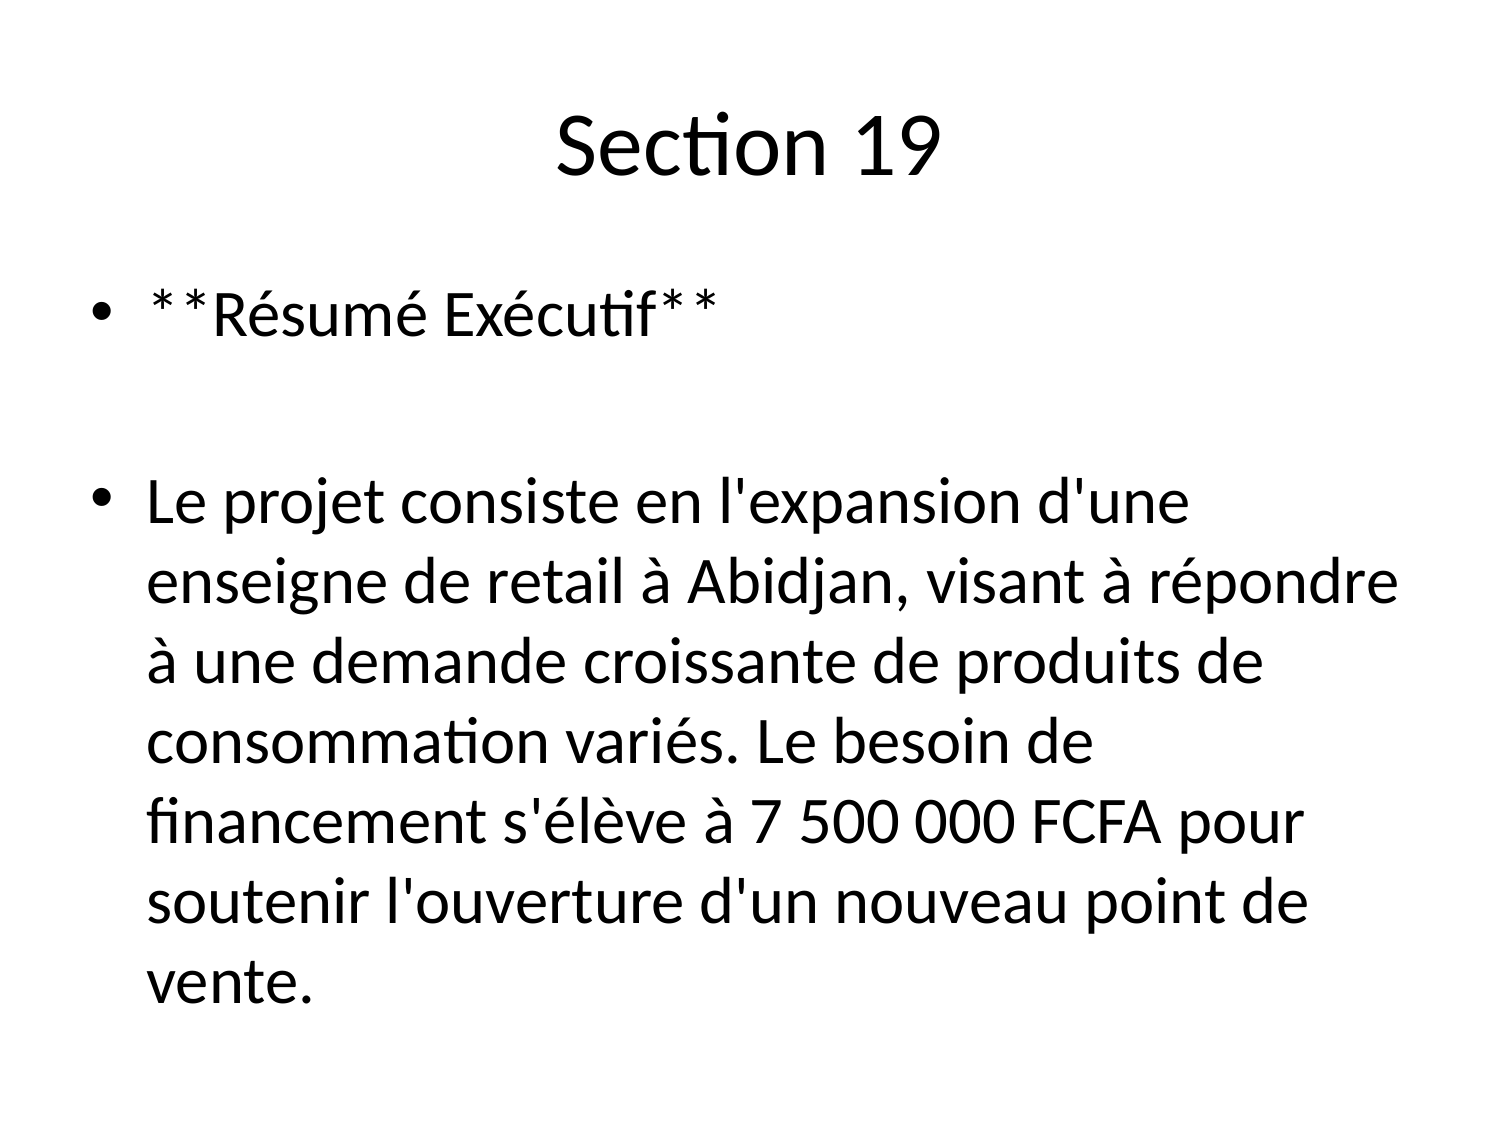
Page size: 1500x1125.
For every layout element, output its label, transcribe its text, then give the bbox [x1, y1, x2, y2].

title Section 19 [75, 45, 1425, 233]
list **Résumé Exécutif** Le projet consiste en l'expansion d'une enseigne de retail à Abidjan, visant à répondre à une demande croissante de produits de consommation variés. Le besoin de financement s'élève à 7 500 000 FCFA pour soutenir l'ouverture d'un nouveau point de vente. Le marché local présente une opportunité significative, avec une population en constante augmentation et une classe moyenne en expansion, créant une demande soutenue pour des biens de consommation accessibles. L'enseigne se distingue par son approche axée sur la qualité des produits et un service client personnalisé, ce qui lui confère un avantage concurrentiel notable dans un secteur saturé. Les prévisions financières indiquent un seuil de rentabilité atteint dans un horizon de 18 mois, avec des marges bénéficiaires estimées à 25% sur les produits, soutenues par une gestion rigoureuse des coûts et une stratégie marketing ciblée. Le montant sollicité de 7 500 000 FCFA sera principalement utilisé pour la locat [75, 262, 1425, 1005]
